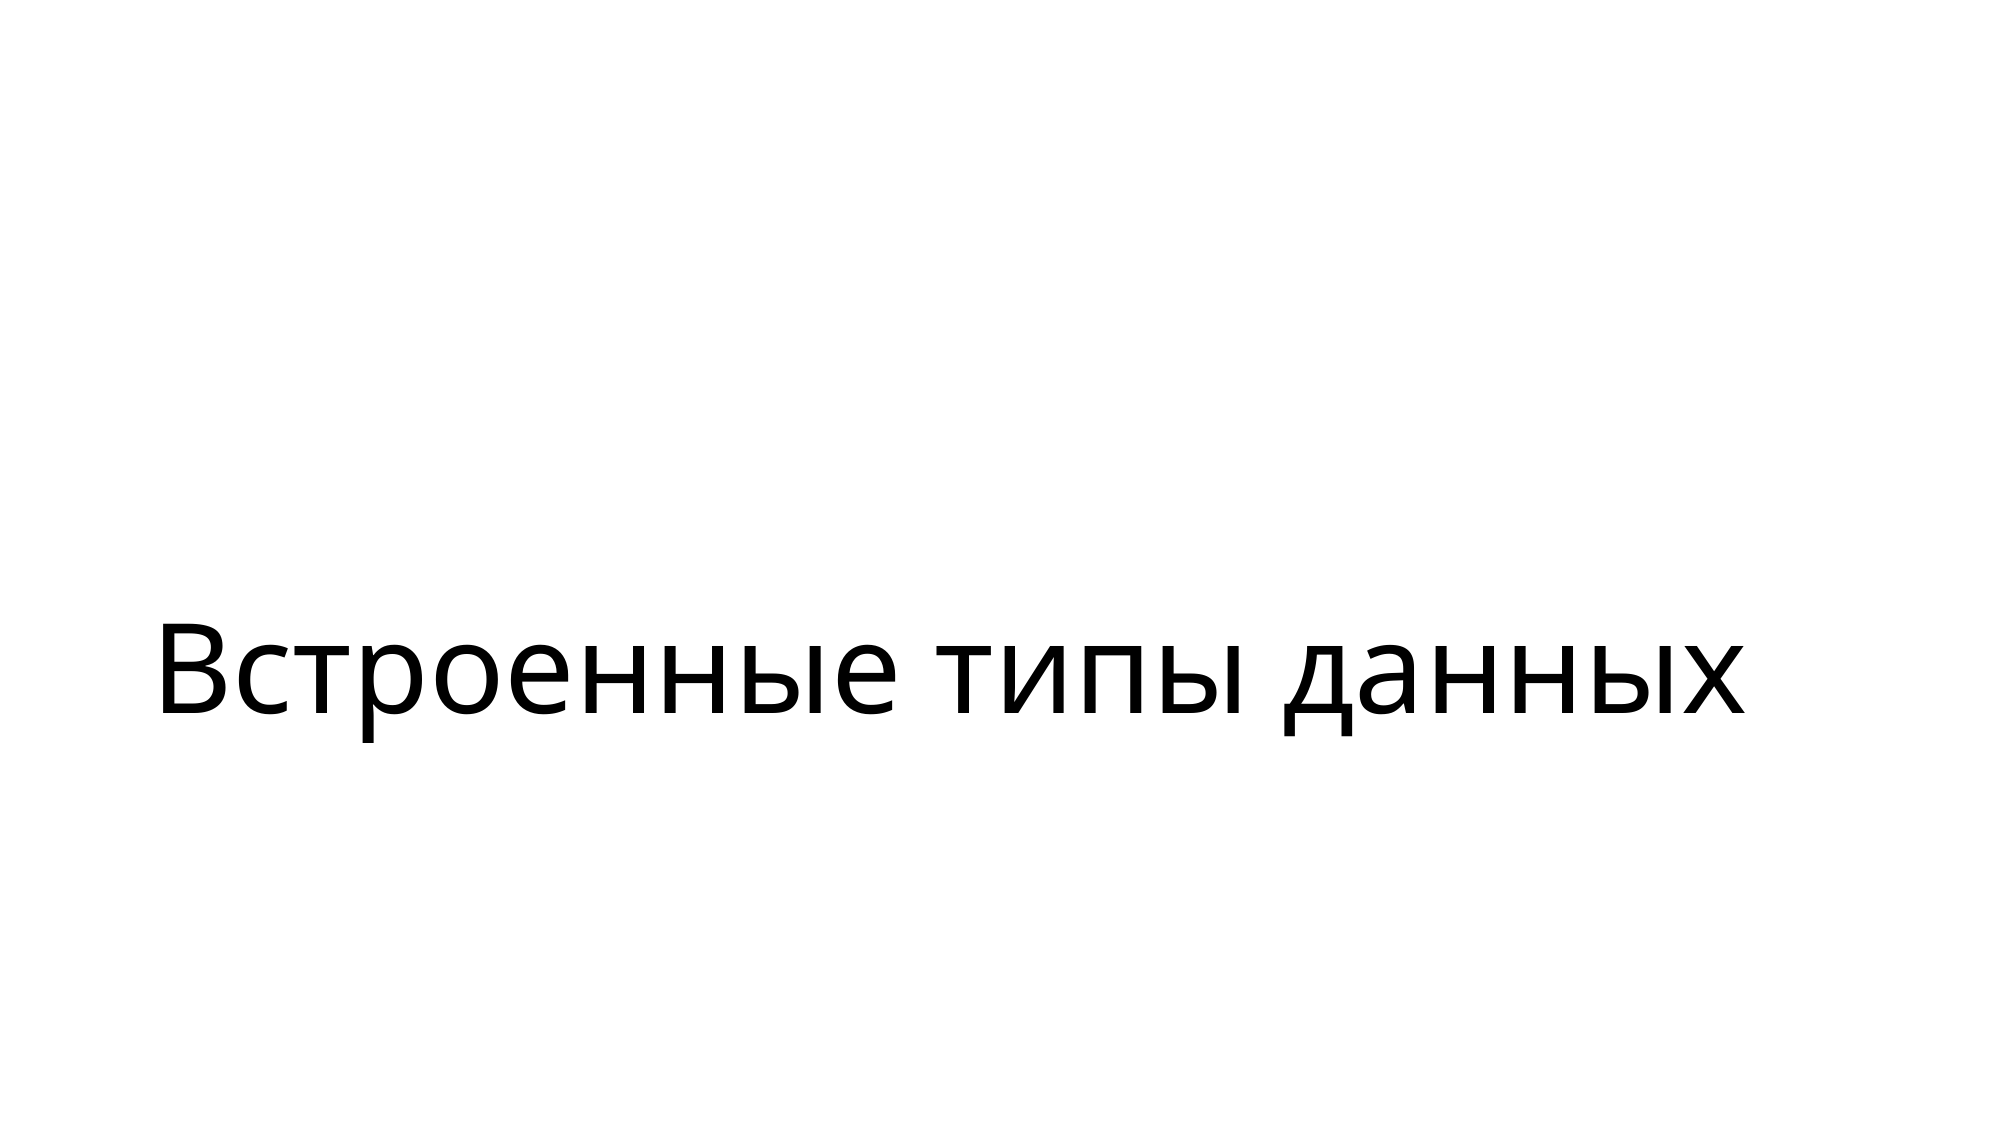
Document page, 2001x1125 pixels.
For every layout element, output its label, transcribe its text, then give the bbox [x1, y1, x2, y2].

title Встроенные типы данных [136, 280, 1862, 749]
